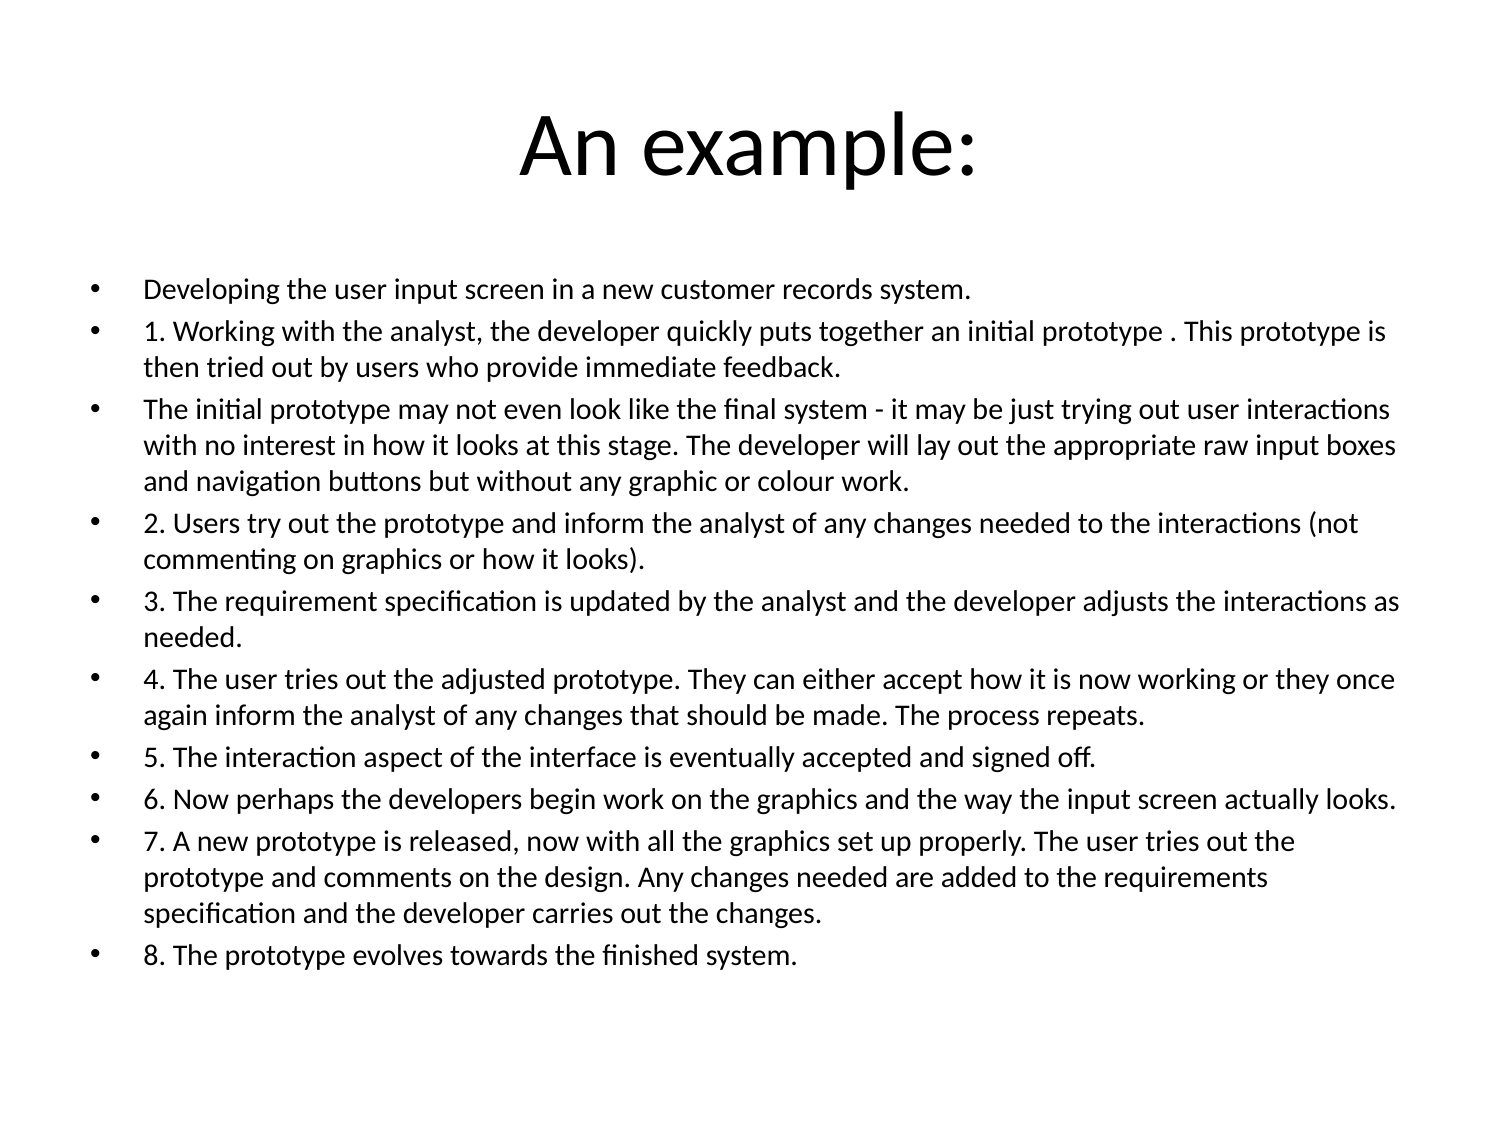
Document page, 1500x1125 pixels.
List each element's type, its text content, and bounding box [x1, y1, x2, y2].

title An example: [75, 45, 1425, 233]
list Developing the user input screen in a new customer records system. 1. Working with the analyst, the developer quickly puts together an initial prototype . This prototype is then tried out by users who provide immediate feedback. The initial prototype may not even look like the final system - it may be just trying out user interactions with no interest in how it looks at this stage. The developer will lay out the appropriate raw input boxes and navigation buttons but without any graphic or colour work. 2. Users try out the prototype and inform the analyst of any changes needed to the interactions (not commenting on graphics or how it looks). 3. The requirement specification is updated by the analyst and the developer adjusts the interactions as needed. 4. The user tries out the adjusted prototype. They can either accept how it is now working or they once again inform the analyst of any changes that should be made. The process repeats. 5. The interaction aspect of the interface is eventually accepted and signed off. 6. Now perhaps the developers begin work on the graphics and the way the input screen actually looks. 7. A new prototype is released, now with all the graphics set up properly. The user tries out the prototype and comments on the design. Any changes needed are added to the requirements specification and the developer carries out the changes. 8. The prototype evolves towards the finished system. [75, 262, 1425, 1005]
